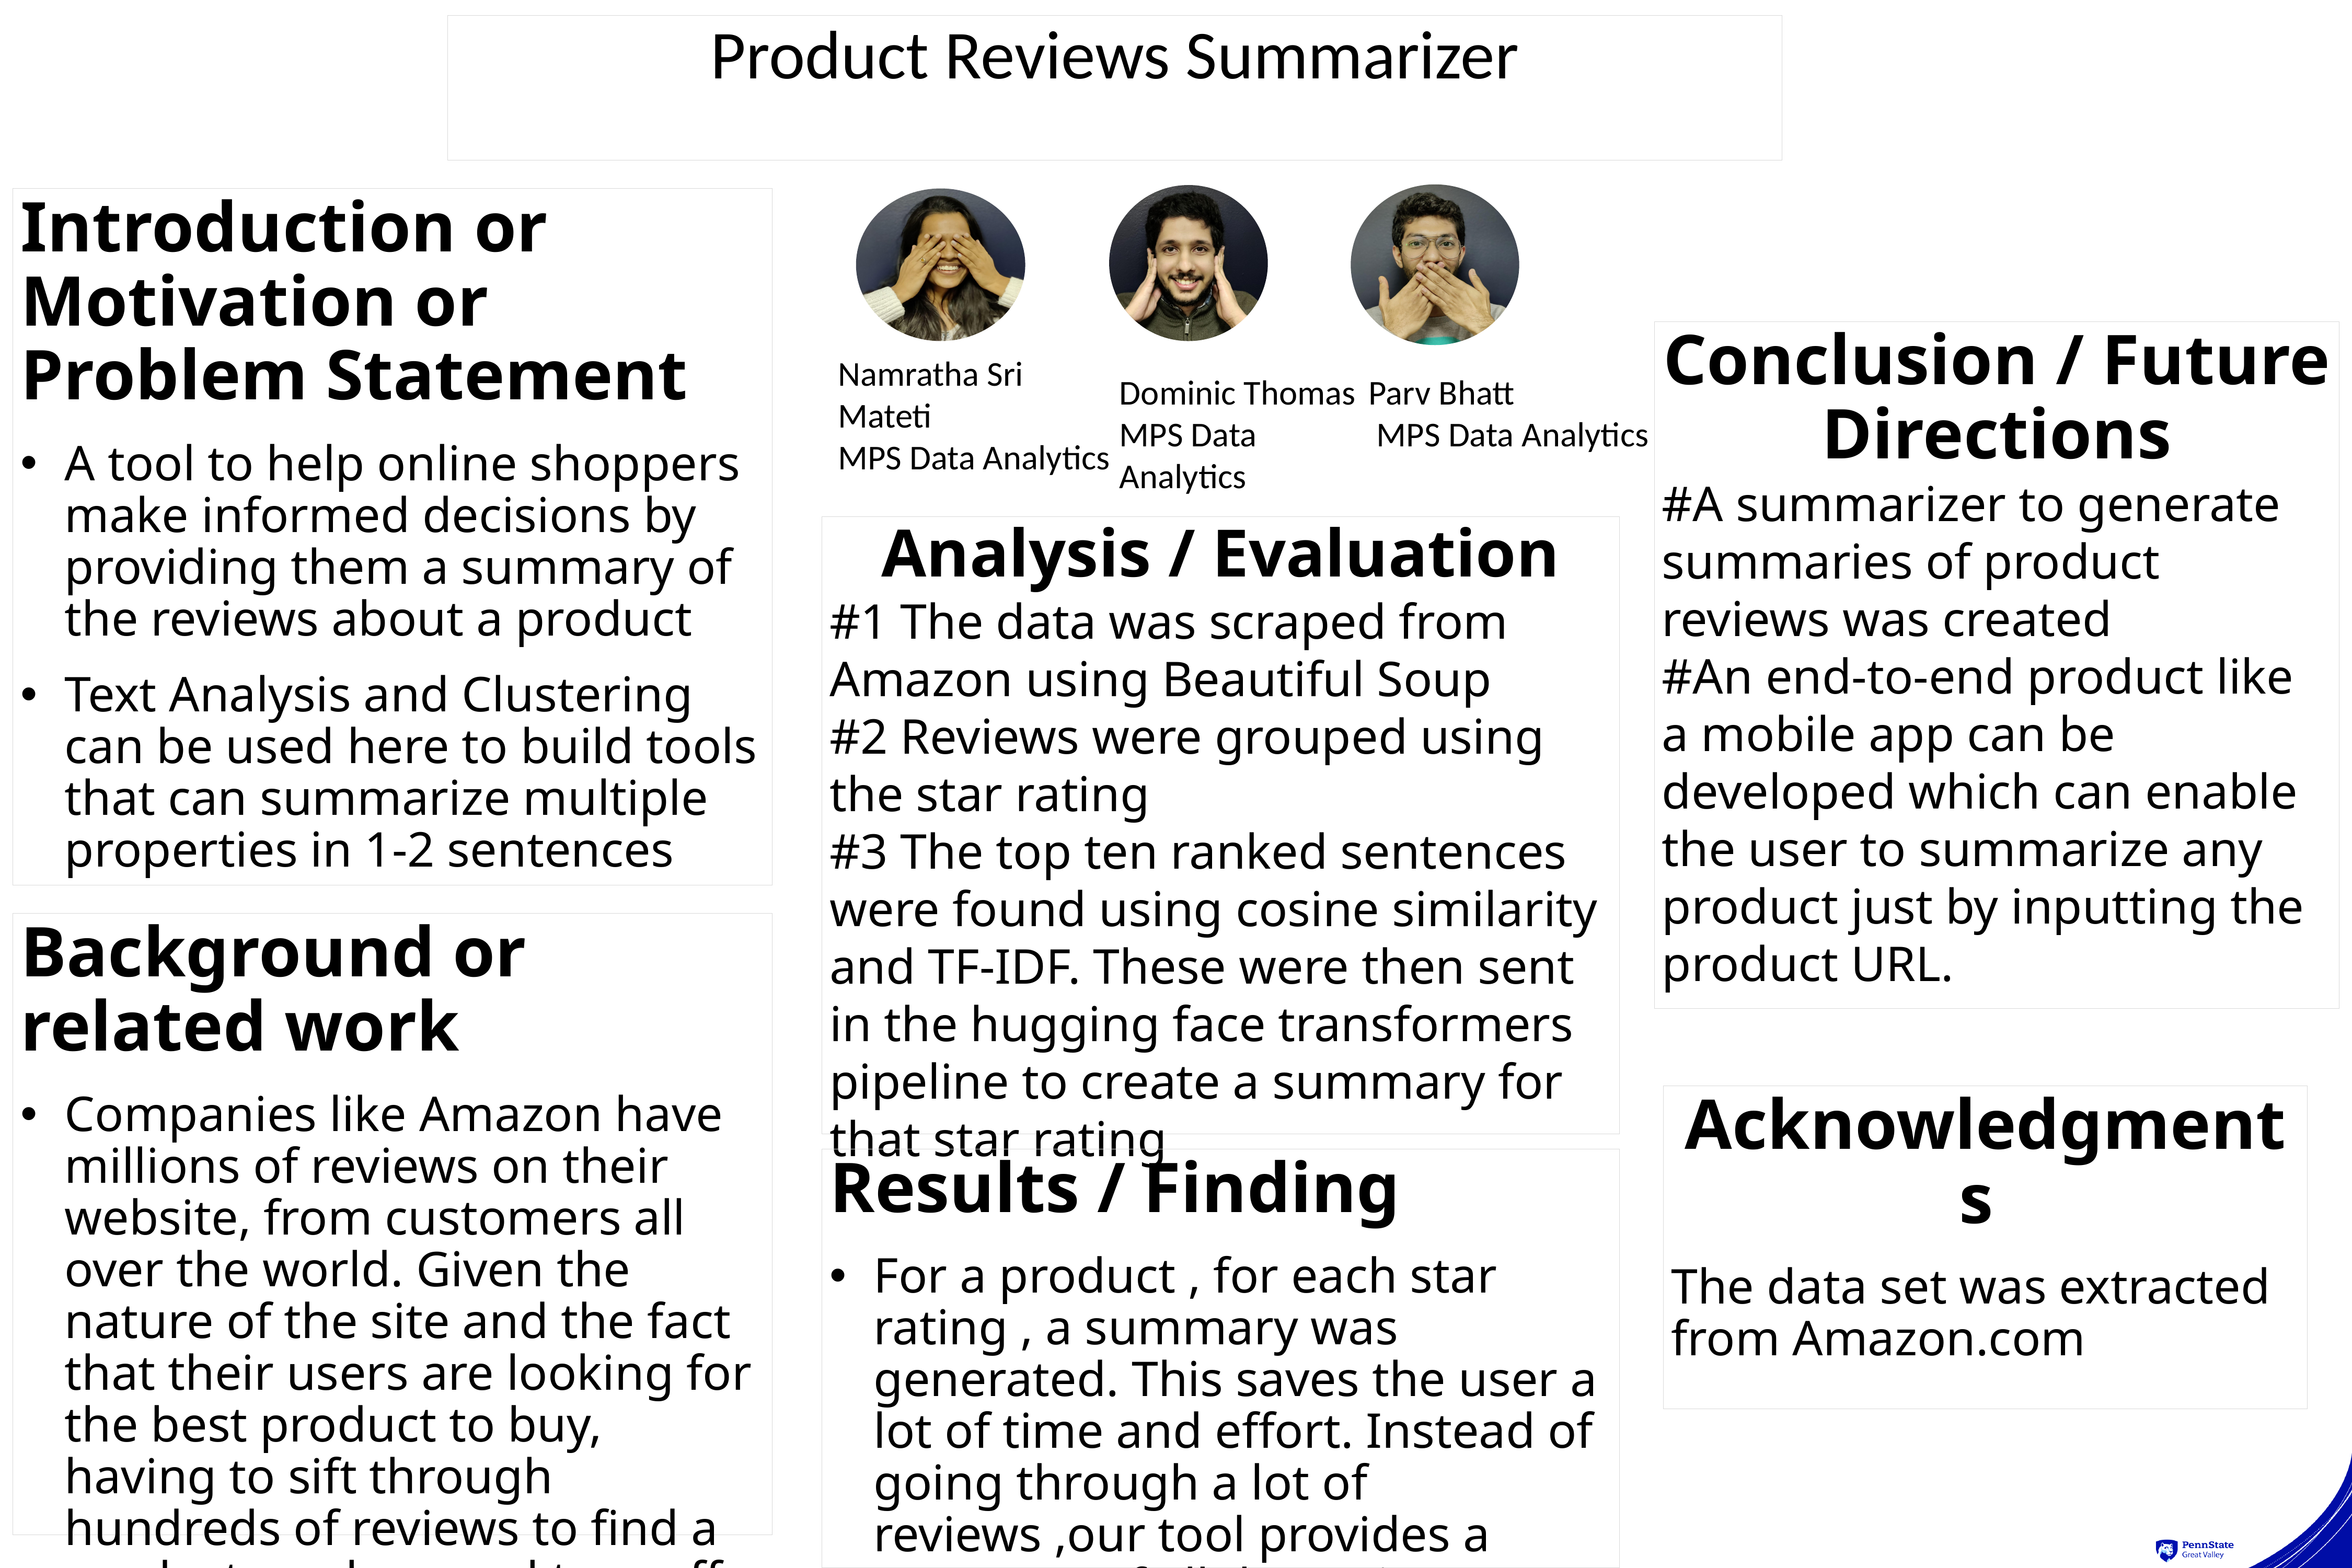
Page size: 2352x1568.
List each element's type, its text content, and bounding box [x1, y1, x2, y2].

picture [1760, 1253, 2352, 1568]
text_box Dominic Thomas MPS Data Analytics [1112, 366, 1385, 500]
text_box Introduction or Motivation or Problem Statement A tool to help online shoppers make informed decisions by providing them a summary of the reviews about a product Text Analysis and Clustering can be used here to build tools that can summarize multiple properties in 1-2 sentences [13, 188, 773, 885]
picture [1109, 185, 1268, 341]
text_box Background or related work Companies like Amazon have millions of reviews on their website, from customers all over the world. Given the nature of the site and the fact that their users are looking for the best product to buy, having to sift through hundreds of reviews to find a product can be a real turn off. [13, 913, 773, 1535]
picture [1351, 184, 1519, 345]
picture [856, 188, 1025, 341]
list Product Reviews Summarizer [447, 15, 1782, 160]
text_box Analysis / Evaluation #1 The data was scraped from Amazon using Beautiful Soup #2 Reviews were grouped using the star rating #3 The top ten ranked sentences were found using cosine similarity and TF-IDF. These were then sent in the hugging face transformers pipeline to create a summary for that star rating [822, 516, 1620, 1134]
text_box Parv Bhatt MPS Data Analytics [1361, 366, 1657, 458]
text_box Acknowledgments The data set was extracted from Amazon.com [1663, 1086, 2308, 1409]
text_box Results / Finding For a product , for each star rating , a summary was generated. This saves the user a lot of time and effort. Instead of going through a lot of reviews ,our tool provides a summary of all the reviews [822, 1149, 1620, 1568]
text_box Namratha Sri Mateti MPS Data Analytics [830, 347, 1133, 480]
text_box Conclusion / Future Directions #A summarizer to generate summaries of product reviews was created #An end-to-end product like a mobile app can be developed which can enable the user to summarize any product just by inputting the product URL. [1654, 321, 2339, 1009]
